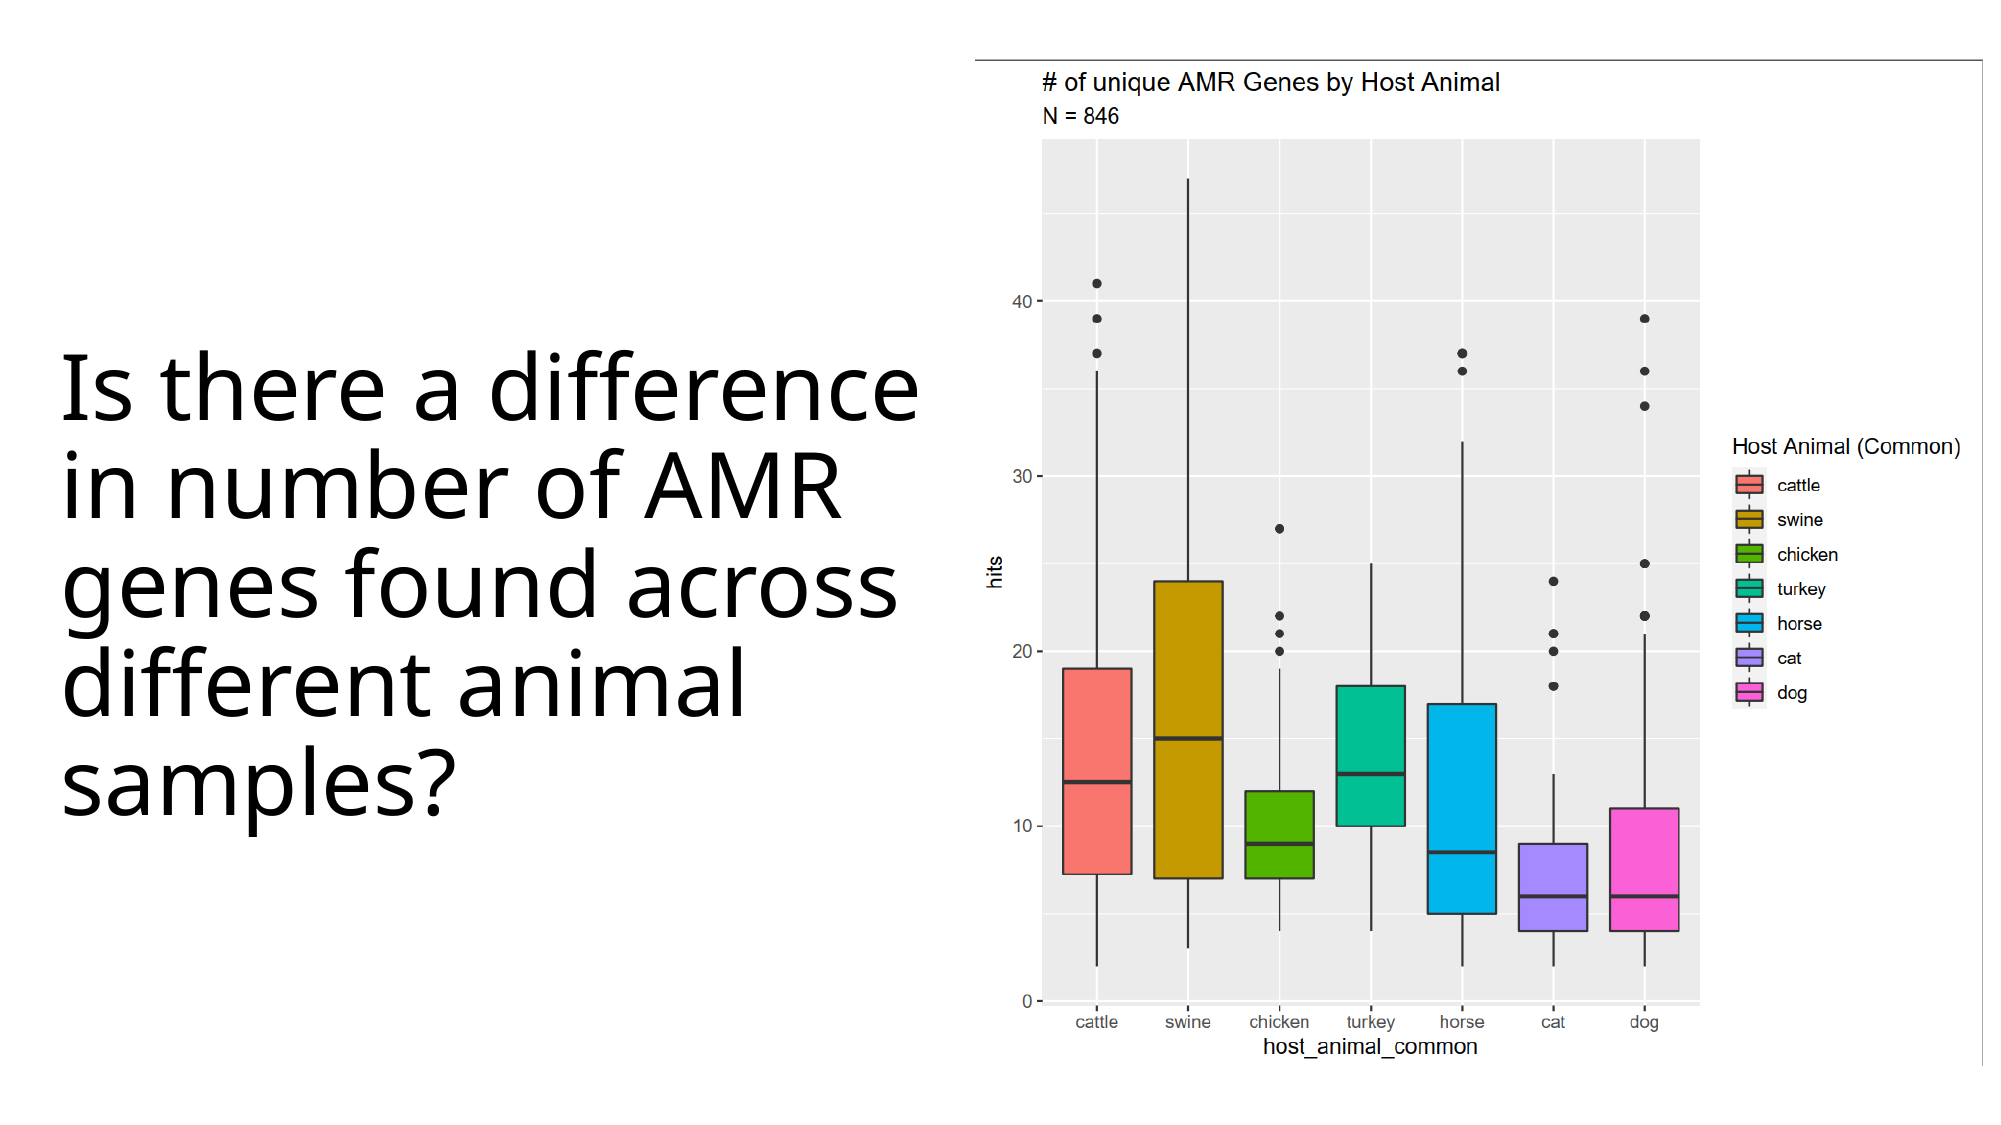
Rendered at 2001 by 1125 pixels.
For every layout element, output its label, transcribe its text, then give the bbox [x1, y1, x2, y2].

picture [974, 59, 1983, 1066]
title Is there a difference in number of AMR genes found across different animal samples? [45, 158, 974, 1019]
